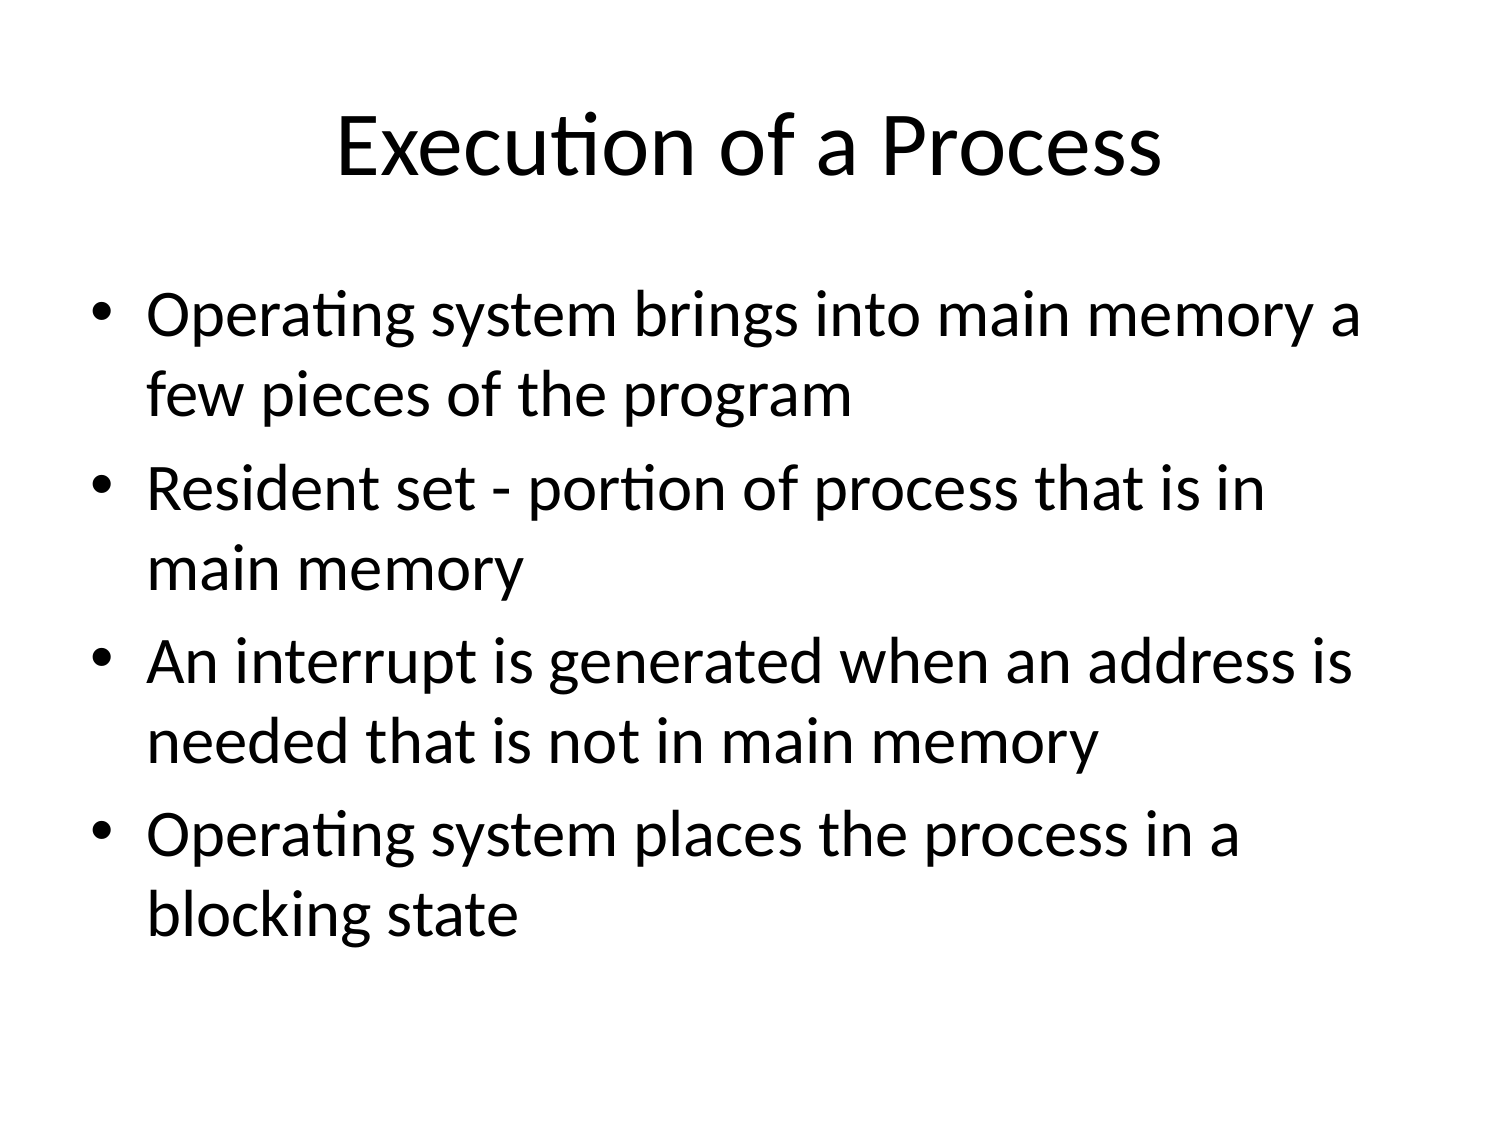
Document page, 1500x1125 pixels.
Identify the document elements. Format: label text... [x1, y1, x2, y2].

title Execution of a Process [74, 44, 1426, 233]
list Operating system brings into main memory a few pieces of the program Resident set - portion of process that is in main memory An interrupt is generated when an address is needed that is not in main memory Operating system places the process in a blocking state [74, 262, 1426, 1006]
